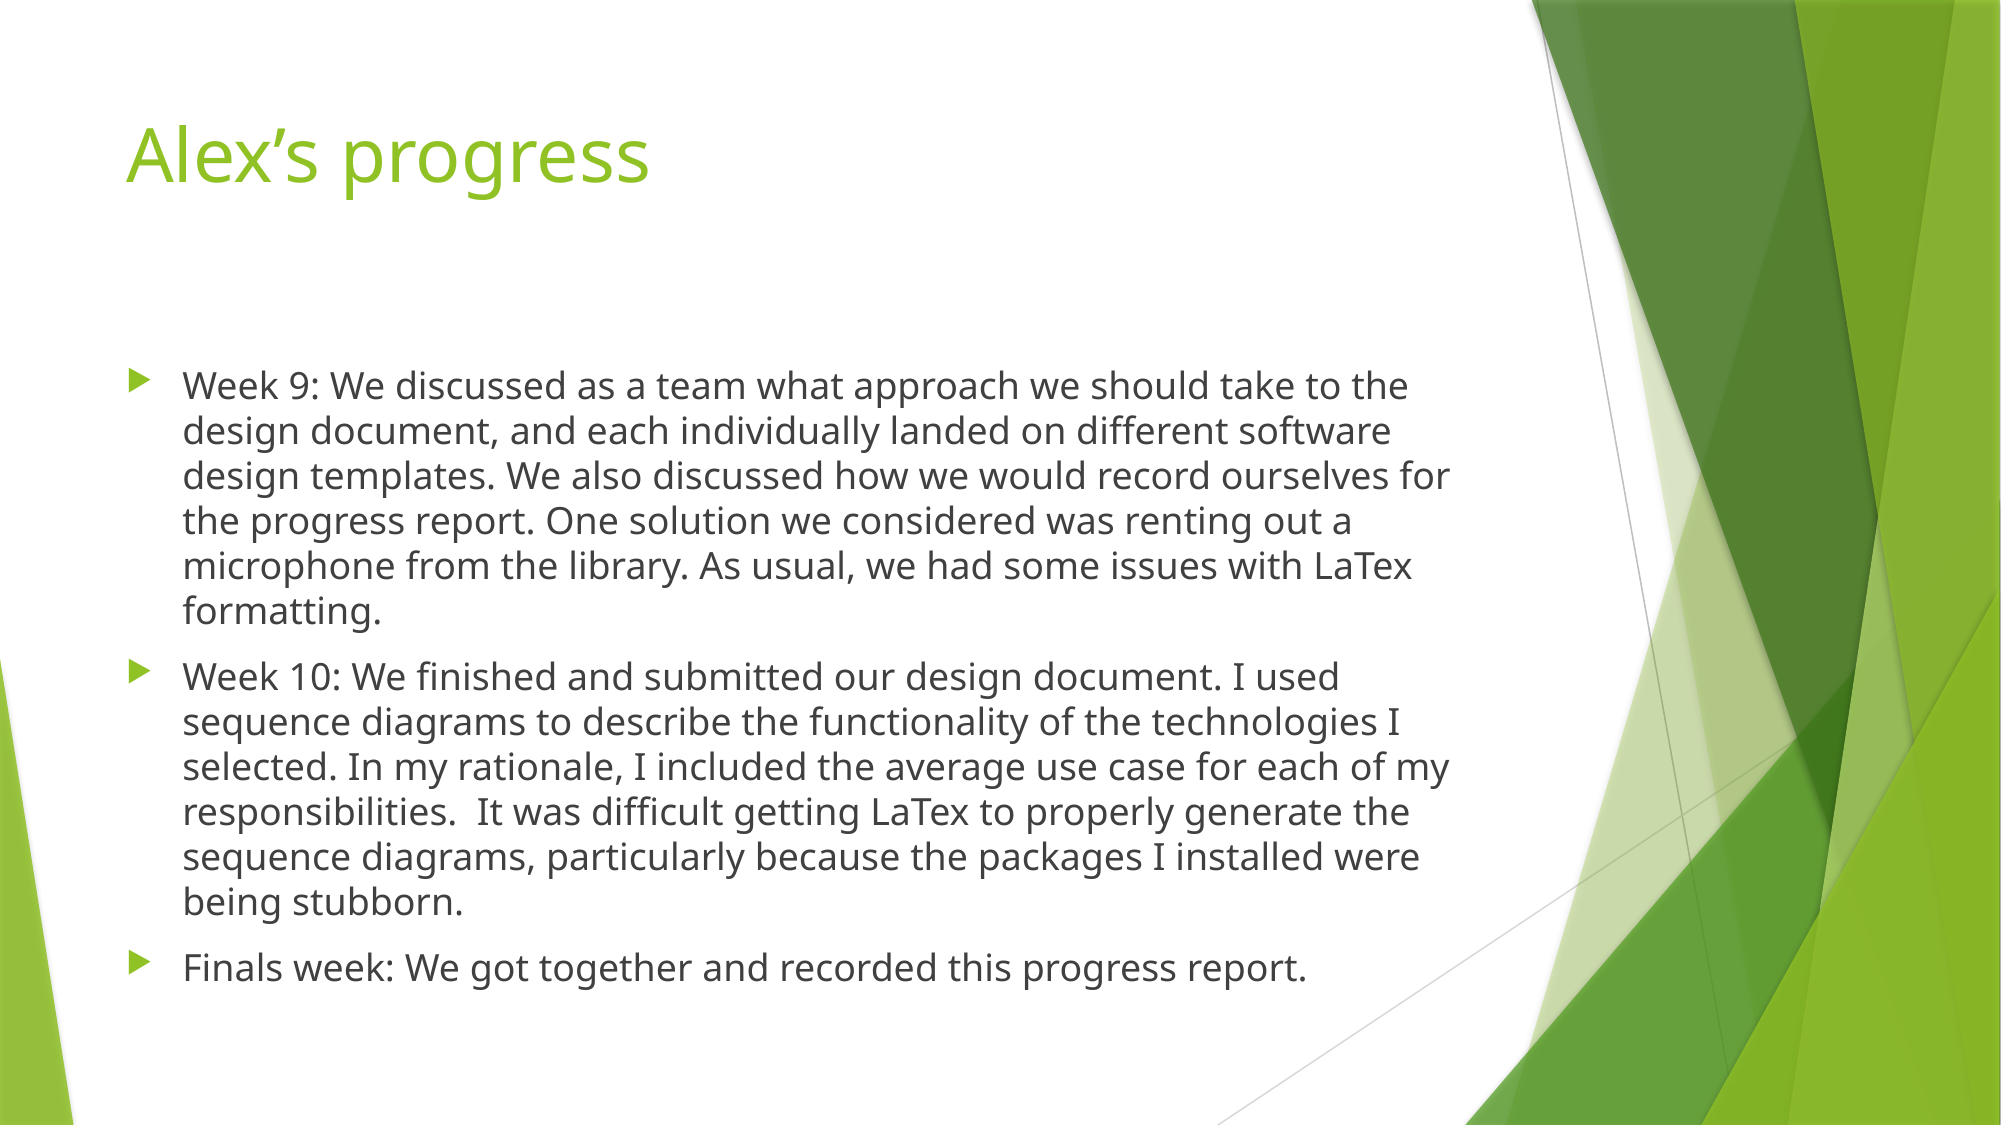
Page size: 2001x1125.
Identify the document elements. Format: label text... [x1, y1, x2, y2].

list Week 9: We discussed as a team what approach we should take to the design document, and each individually landed on different software design templates. We also discussed how we would record ourselves for the progress report. One solution we considered was renting out a microphone from the library. As usual, we had some issues with LaTex formatting. Week 10: We finished and submitted our design document. I used sequence diagrams to describe the functionality of the technologies I selected. In my rationale, I included the average use case for each of my responsibilities. It was difficult getting LaTex to properly generate the sequence diagrams, particularly because the packages I installed were being stubborn. Finals week: We got together and recorded this progress report. [111, 354, 1522, 992]
title Alex’s progress [111, 99, 1522, 317]
